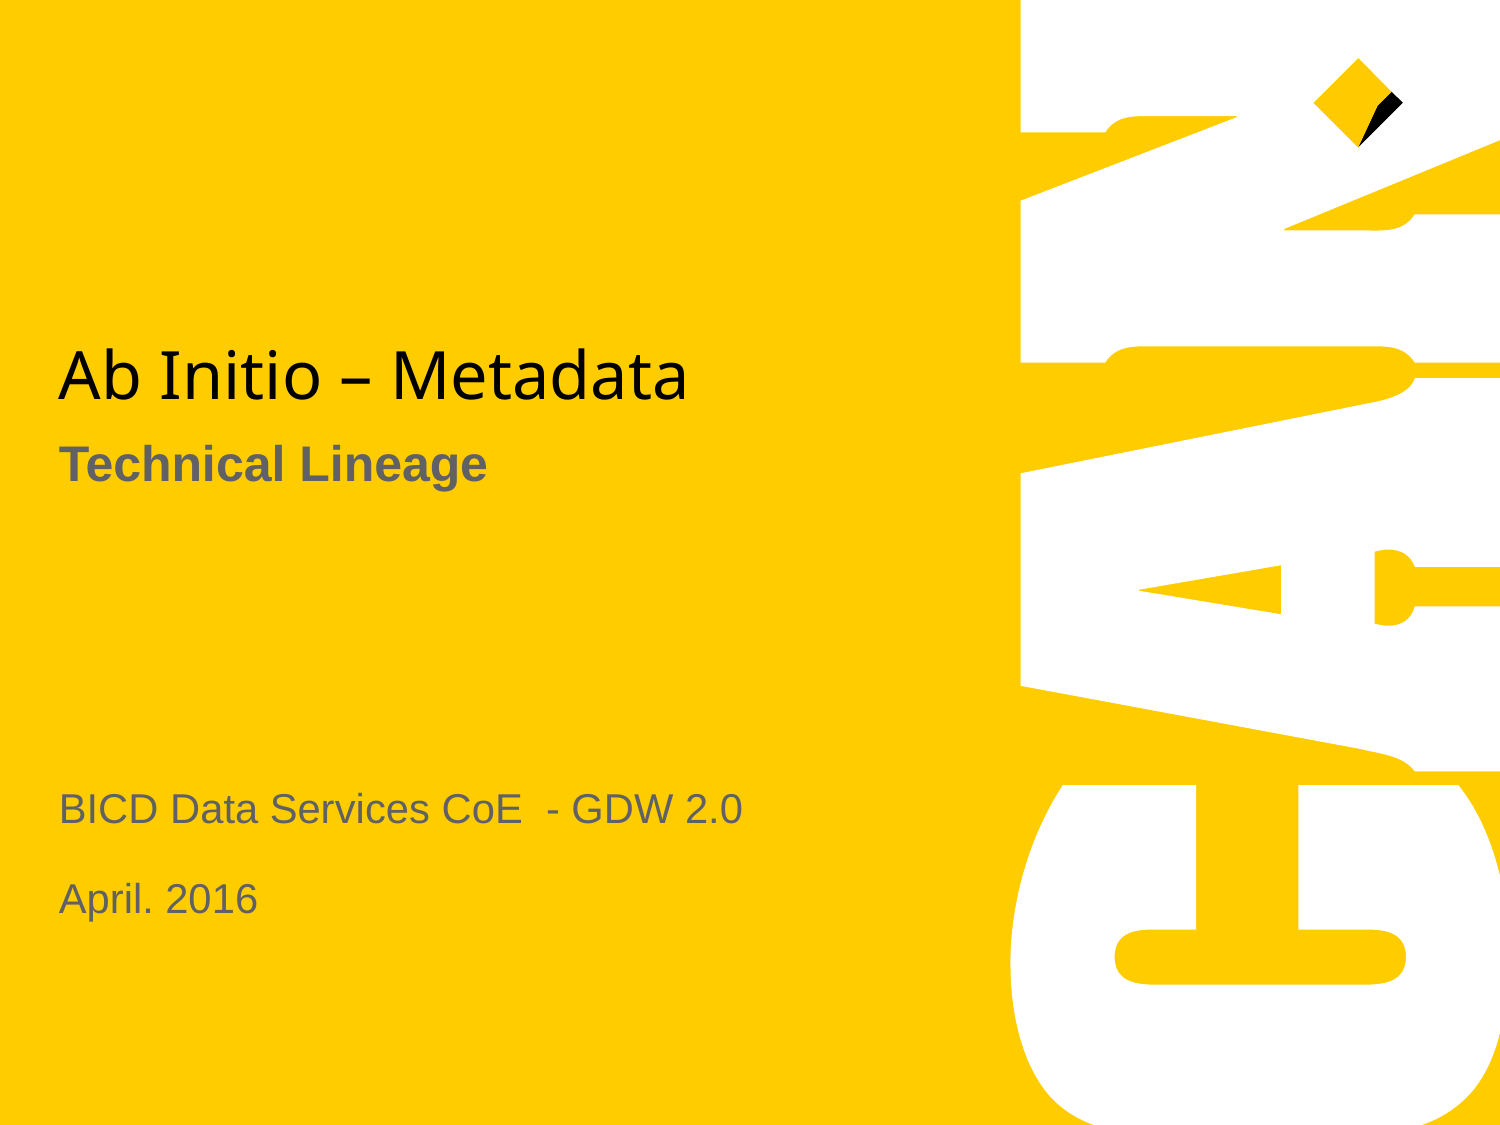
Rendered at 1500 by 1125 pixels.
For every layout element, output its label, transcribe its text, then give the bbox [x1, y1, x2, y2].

list BICD Data Services CoE - GDW 2.0 April. 2016 [59, 788, 1001, 925]
subtitle Technical Lineage [59, 438, 1001, 494]
title Ab Initio – Metadata [59, 344, 1001, 414]
